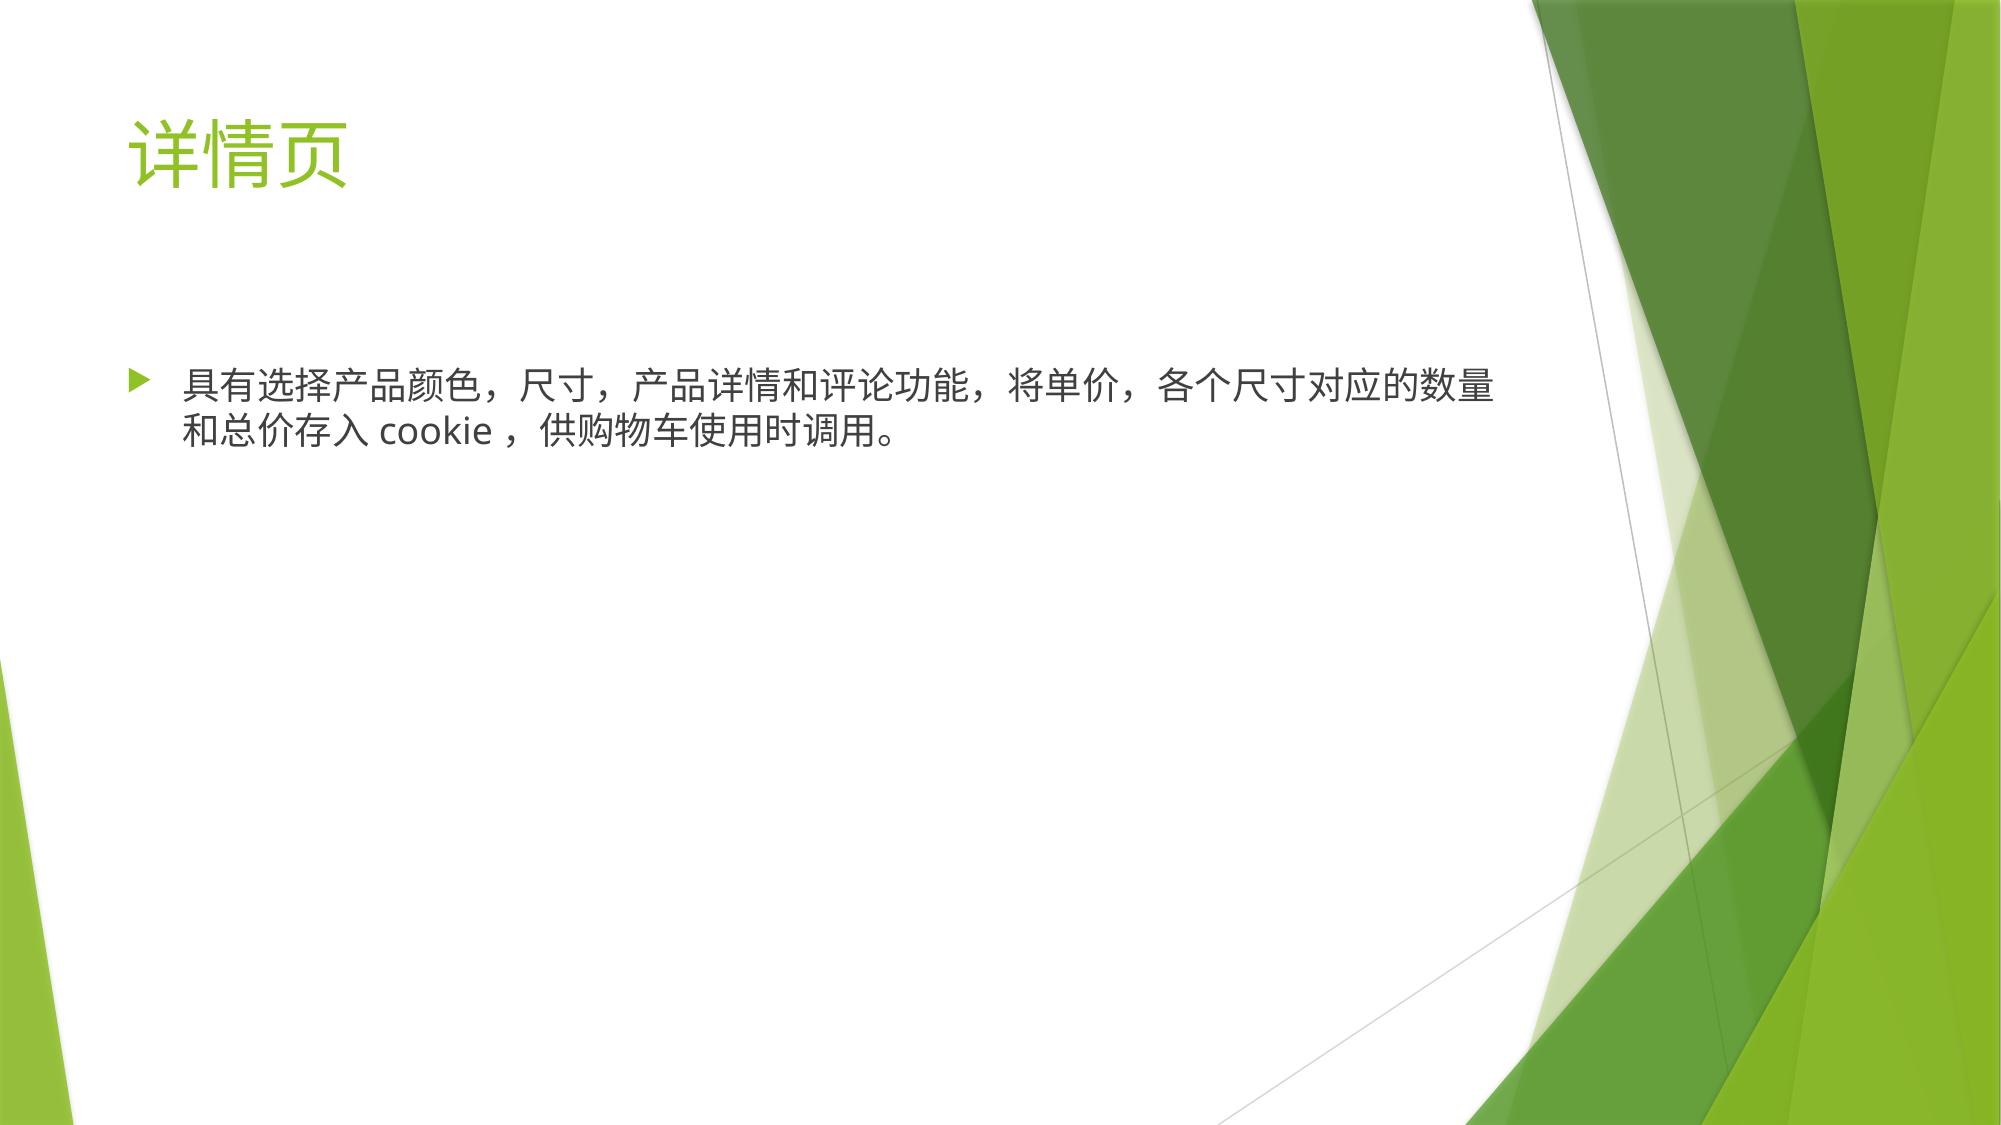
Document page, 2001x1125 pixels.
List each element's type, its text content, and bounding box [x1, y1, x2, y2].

title 详情页 [111, 99, 1522, 317]
list 具有选择产品颜色，尺寸，产品详情和评论功能，将单价，各个尺寸对应的数量和总价存入cookie，供购物车使用时调用。 [111, 354, 1522, 992]
